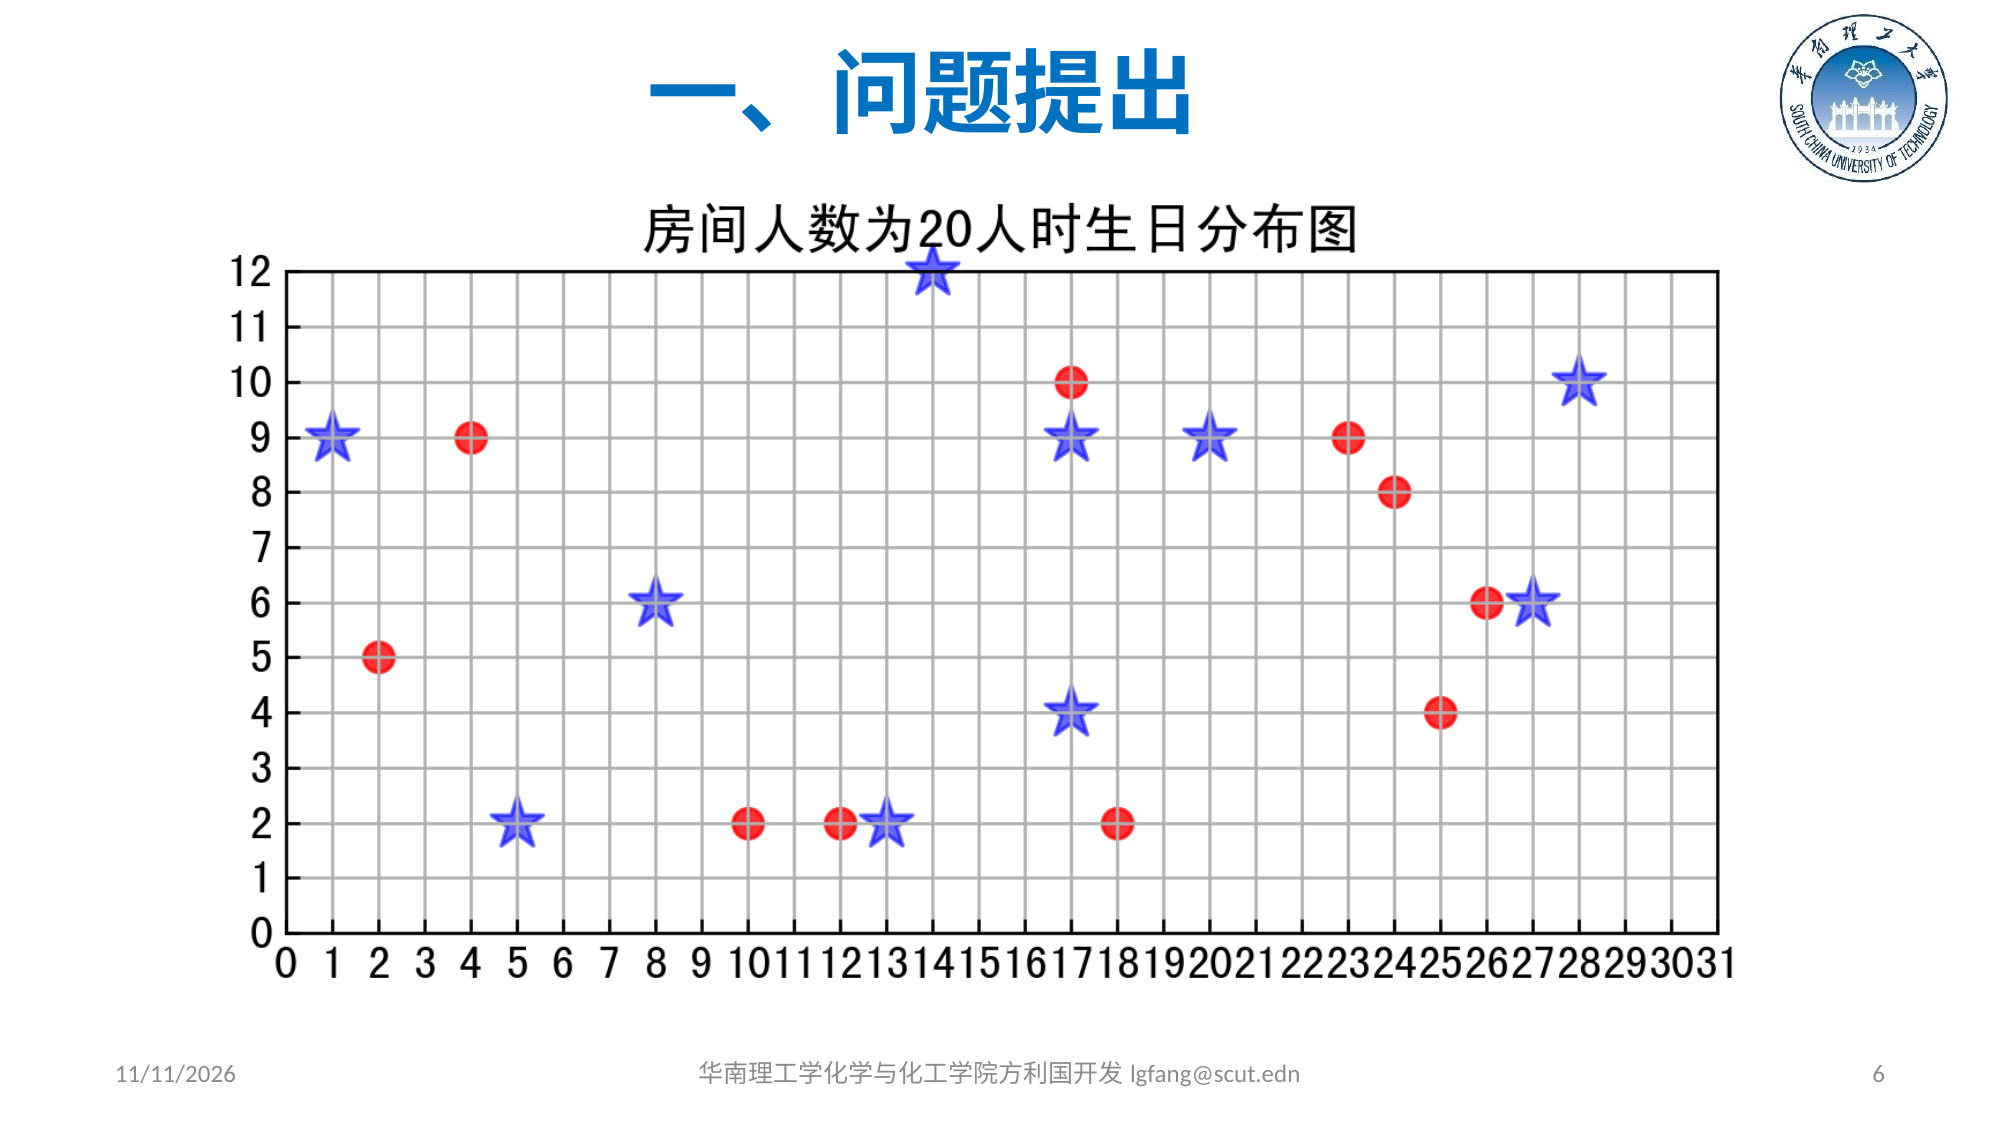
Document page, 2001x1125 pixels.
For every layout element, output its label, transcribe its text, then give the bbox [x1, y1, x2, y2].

slide_number 6 [1433, 1042, 1900, 1103]
picture [201, 200, 1773, 1005]
title 一、问题提出 [43, 0, 1844, 184]
footer 华南理工学化学与化工学院方利国开发lgfang@scut.edn [683, 1042, 1317, 1103]
picture [1773, 13, 1958, 184]
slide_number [99, 1042, 567, 1103]
